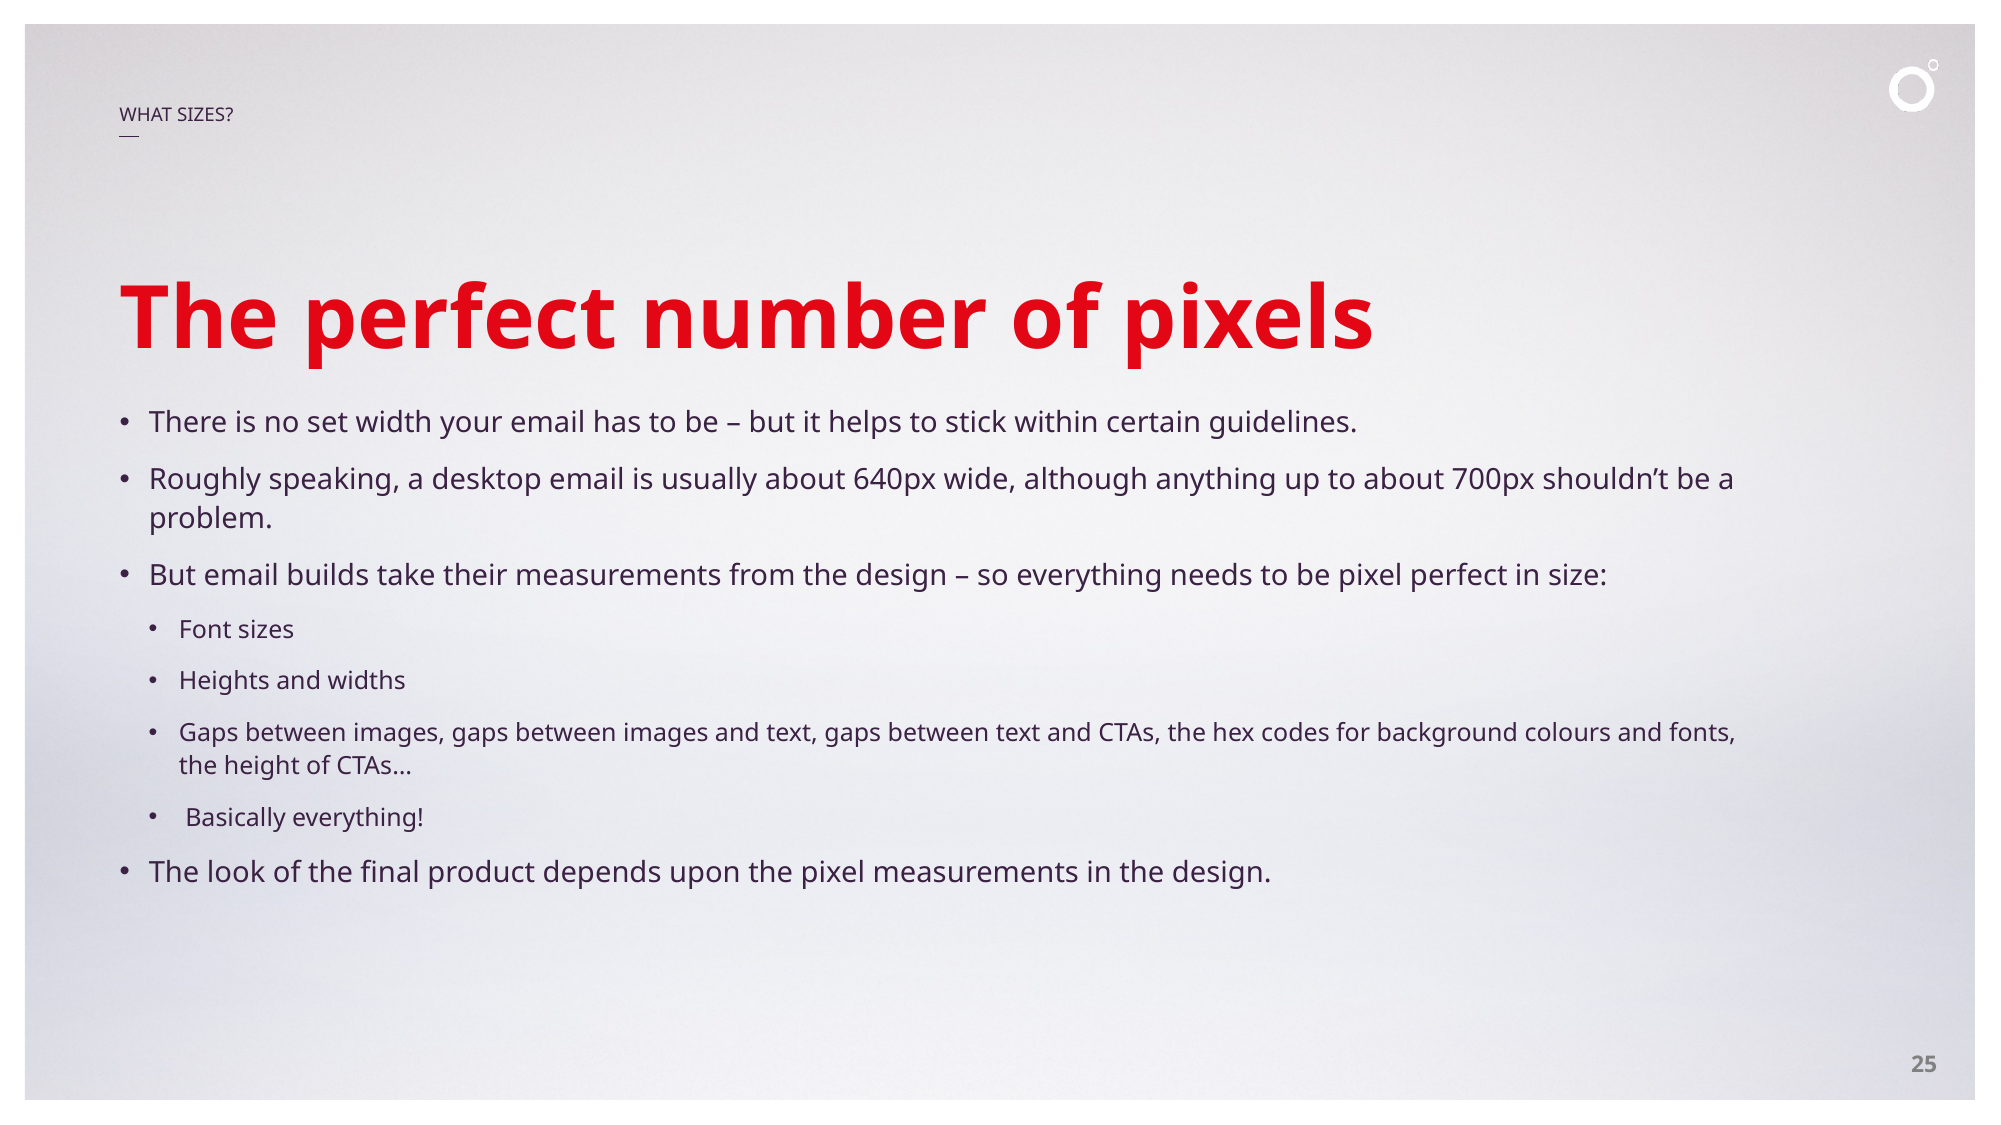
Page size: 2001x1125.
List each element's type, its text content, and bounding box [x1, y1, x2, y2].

list What sizes? [119, 100, 1775, 134]
slide_number 25 [1487, 1042, 1938, 1088]
list There is no set width your email has to be – but it helps to stick within certain guidelines. Roughly speaking, a desktop email is usually about 640px wide, although anything up to about 700px shouldn’t be a problem. But email builds take their measurements from the design – so everything needs to be pixel perfect in size: Font sizes Heights and widths Gaps between images, gaps between images and text, gaps between text and CTAs, the hex codes for background colours and fonts, the height of CTAs… Basically everything! The look of the final product depends upon the pixel measurements in the design. [119, 399, 1775, 1026]
title The perfect number of pixels [119, 260, 1775, 388]
picture [24, 24, 1975, 1100]
